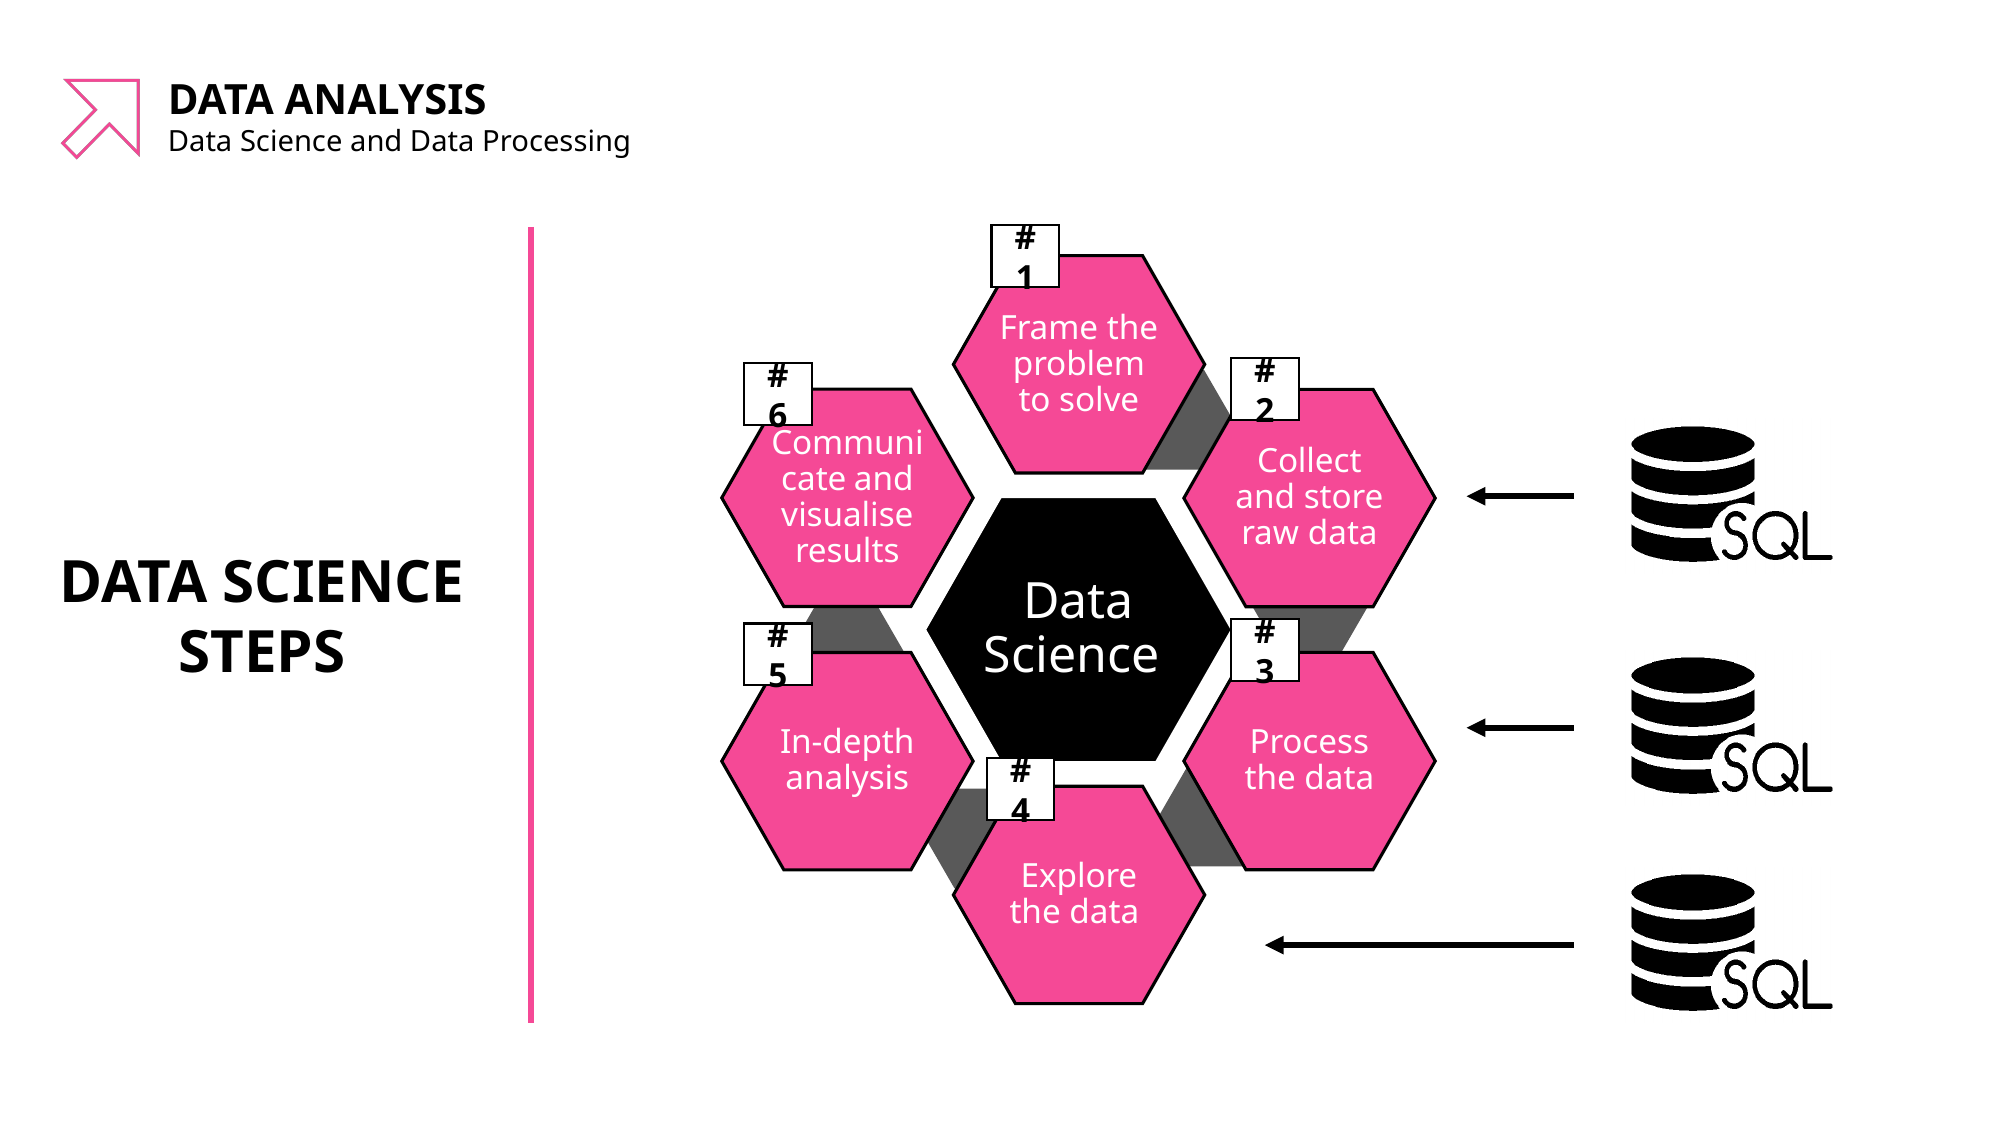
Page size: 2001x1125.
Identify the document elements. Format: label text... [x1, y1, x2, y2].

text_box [532, 224, 1701, 1004]
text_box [1264, 418, 1839, 1023]
text_box DATA SCIENCE STEPS [14, 557, 456, 672]
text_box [46, 65, 808, 258]
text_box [456, 258, 531, 1004]
